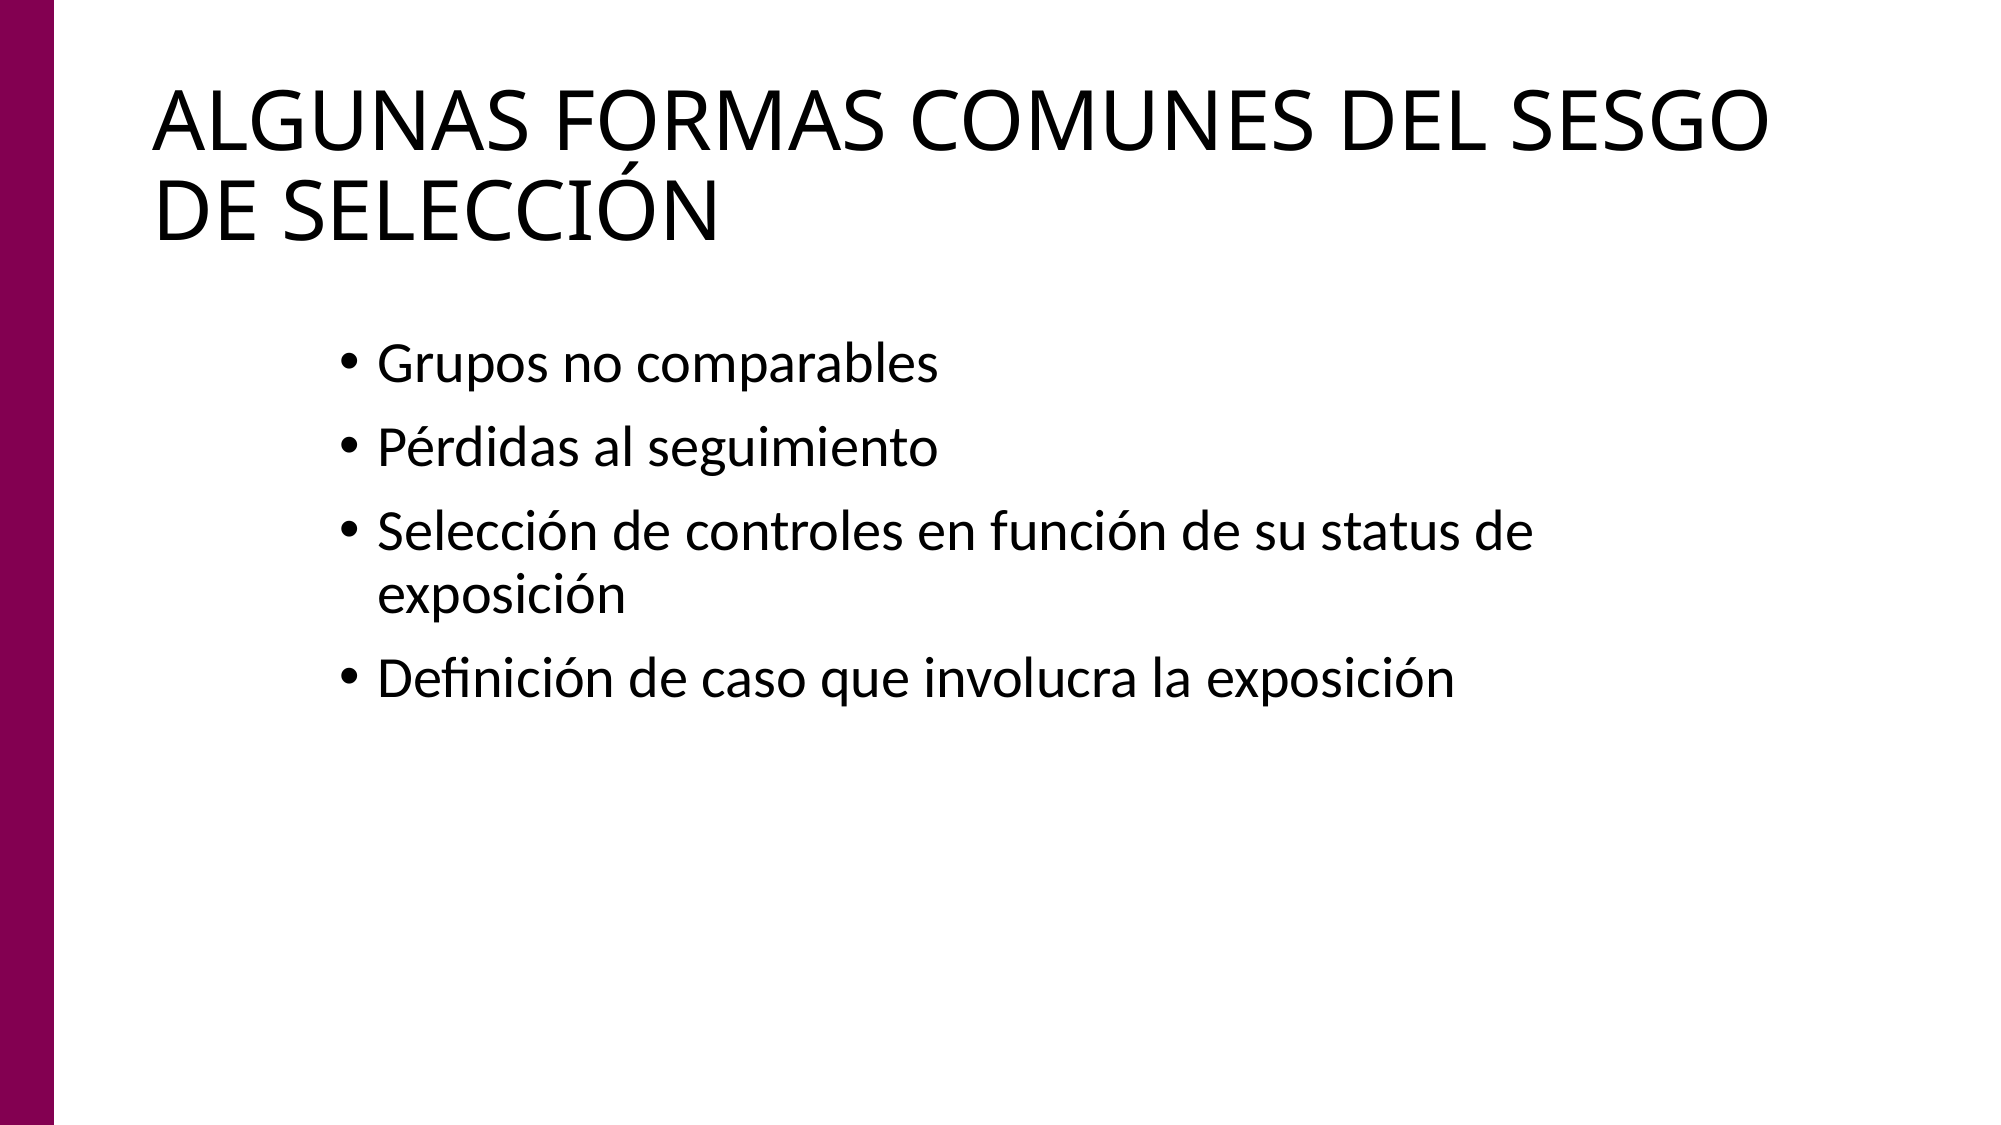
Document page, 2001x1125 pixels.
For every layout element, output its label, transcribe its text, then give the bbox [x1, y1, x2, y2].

title ALGUNAS FORMAS COMUNES DEL SESGO DE SELECCIÓN [137, 59, 1863, 278]
list Grupos no comparables Pérdidas al seguimiento Selección de controles en función de su status de exposición Definición de caso que involucra la exposición [324, 324, 1675, 1075]
